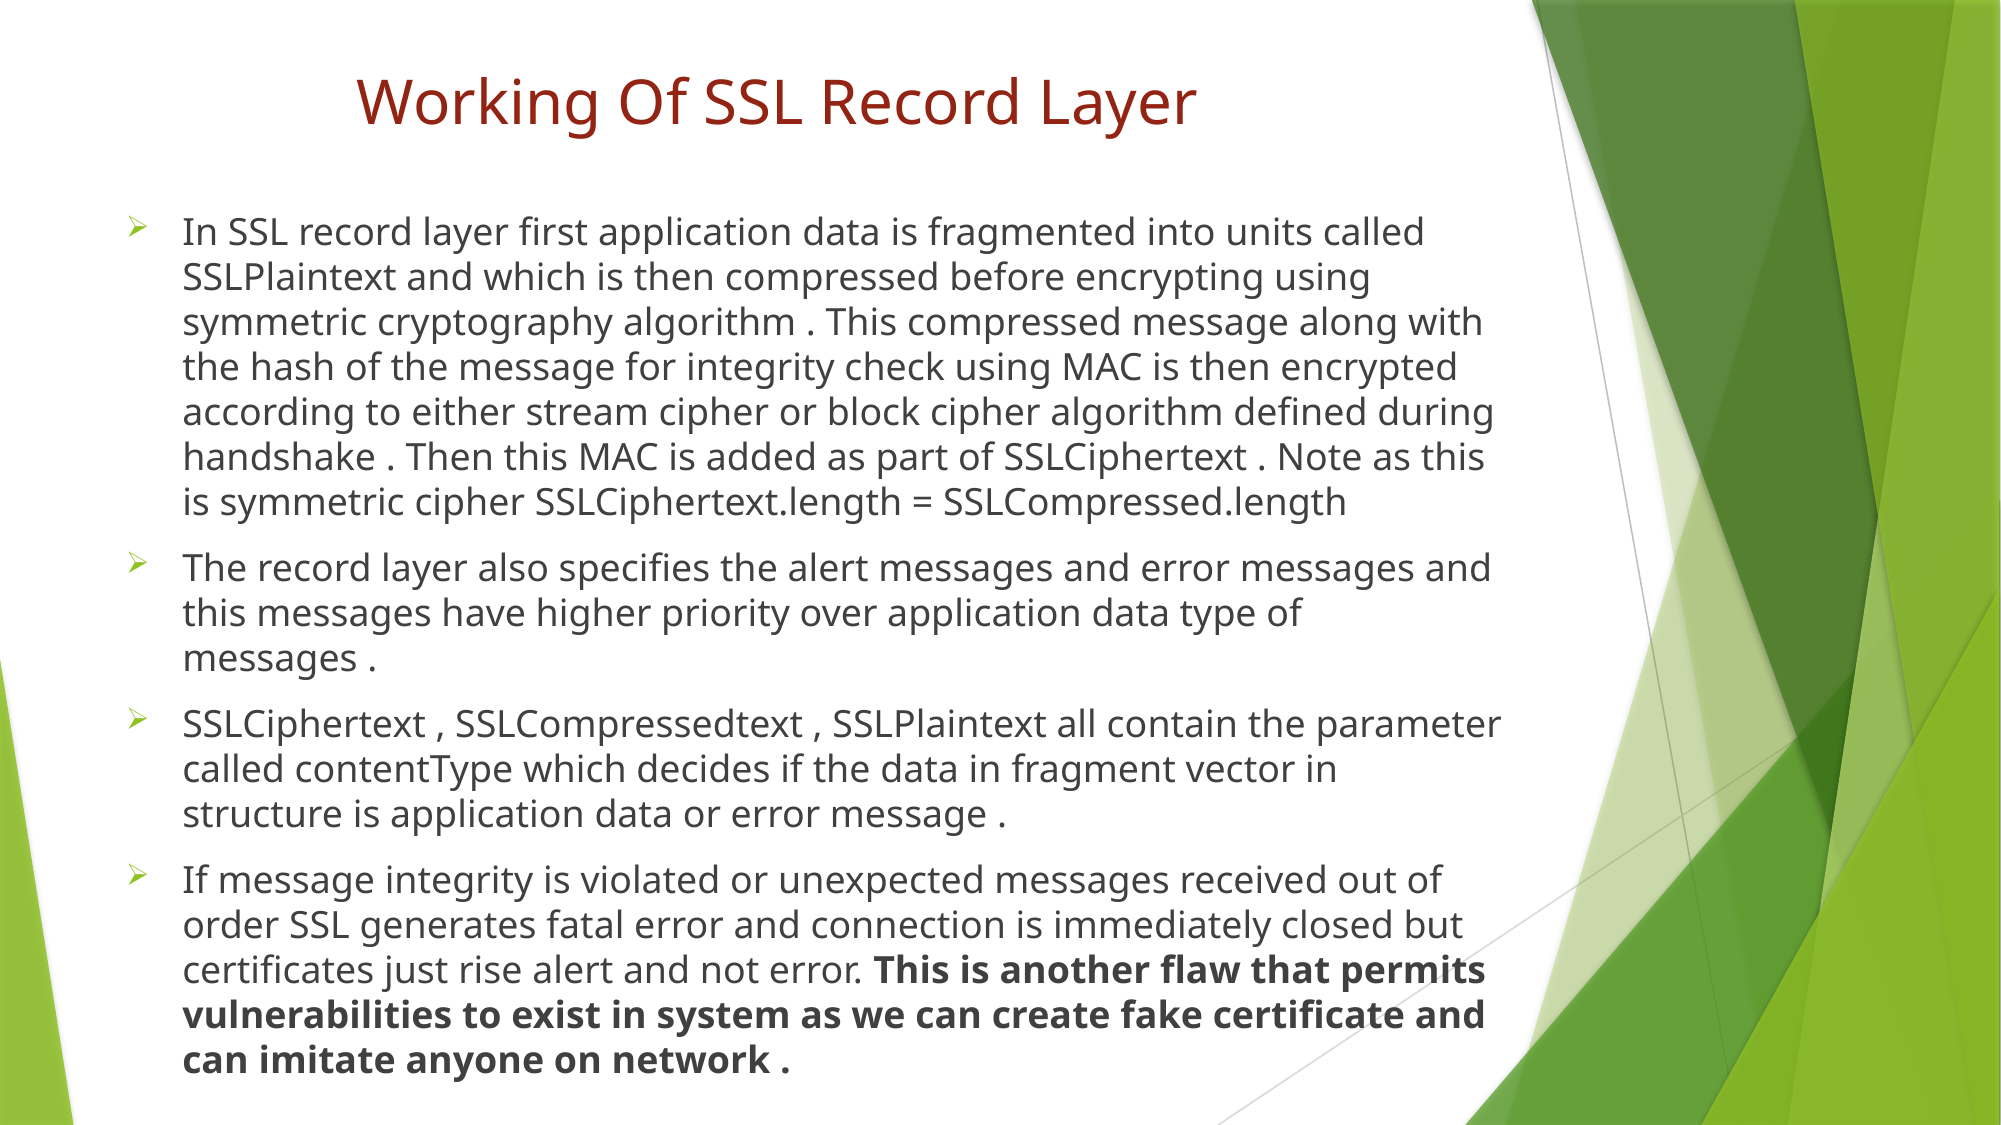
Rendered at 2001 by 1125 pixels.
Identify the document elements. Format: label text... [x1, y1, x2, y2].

title Working Of SSL Record Layer [111, 47, 1522, 150]
list In SSL record layer first application data is fragmented into units called SSLPlaintext and which is then compressed before encrypting using symmetric cryptography algorithm . This compressed message along with the hash of the message for integrity check using MAC is then encrypted according to either stream cipher or block cipher algorithm defined during handshake . Then this MAC is added as part of SSLCiphertext . Note as this is symmetric cipher SSLCiphertext.length = SSLCompressed.length The record layer also specifies the alert messages and error messages and this messages have higher priority over application data type of messages . SSLCiphertext , SSLCompressedtext , SSLPlaintext all contain the parameter called contentType which decides if the data in fragment vector in structure is application data or error message . If message integrity is violated or unexpected messages received out of order SSL generates fatal error and connection is immediately closed but certificates just rise alert and not error. This is another flaw that permits vulnerabilities to exist in system as we can create fake certificate and can imitate anyone on network . [111, 200, 1522, 1048]
